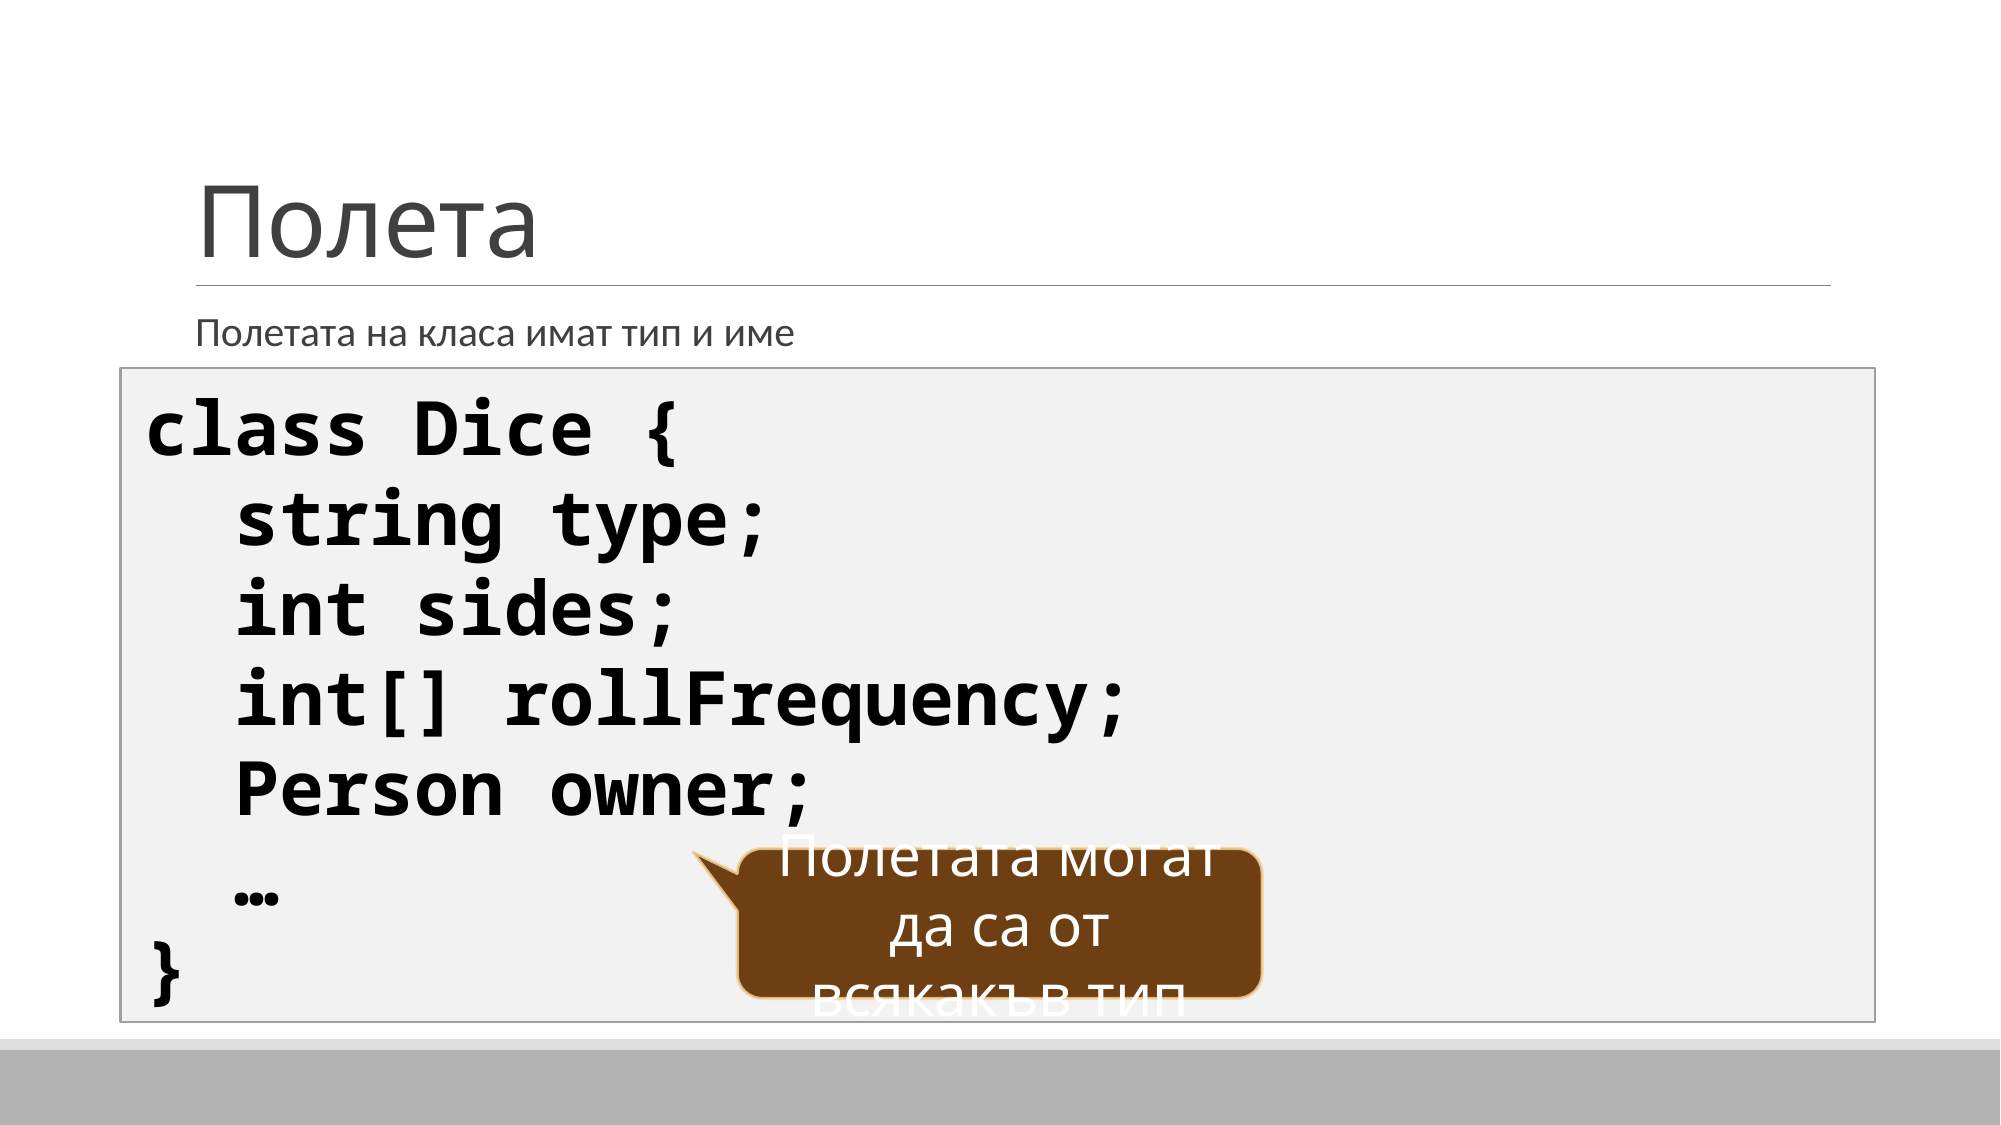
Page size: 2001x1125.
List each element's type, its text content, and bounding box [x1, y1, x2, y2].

text_box Полетата могат да са от всякакъв тип [691, 847, 1264, 1000]
text_box class Dice { string type; int sides; int[] rollFrequency; Person owner; … } [120, 368, 1875, 1022]
list Полетата на класа имат тип и име [180, 302, 1830, 368]
title Полета [180, 47, 1830, 285]
